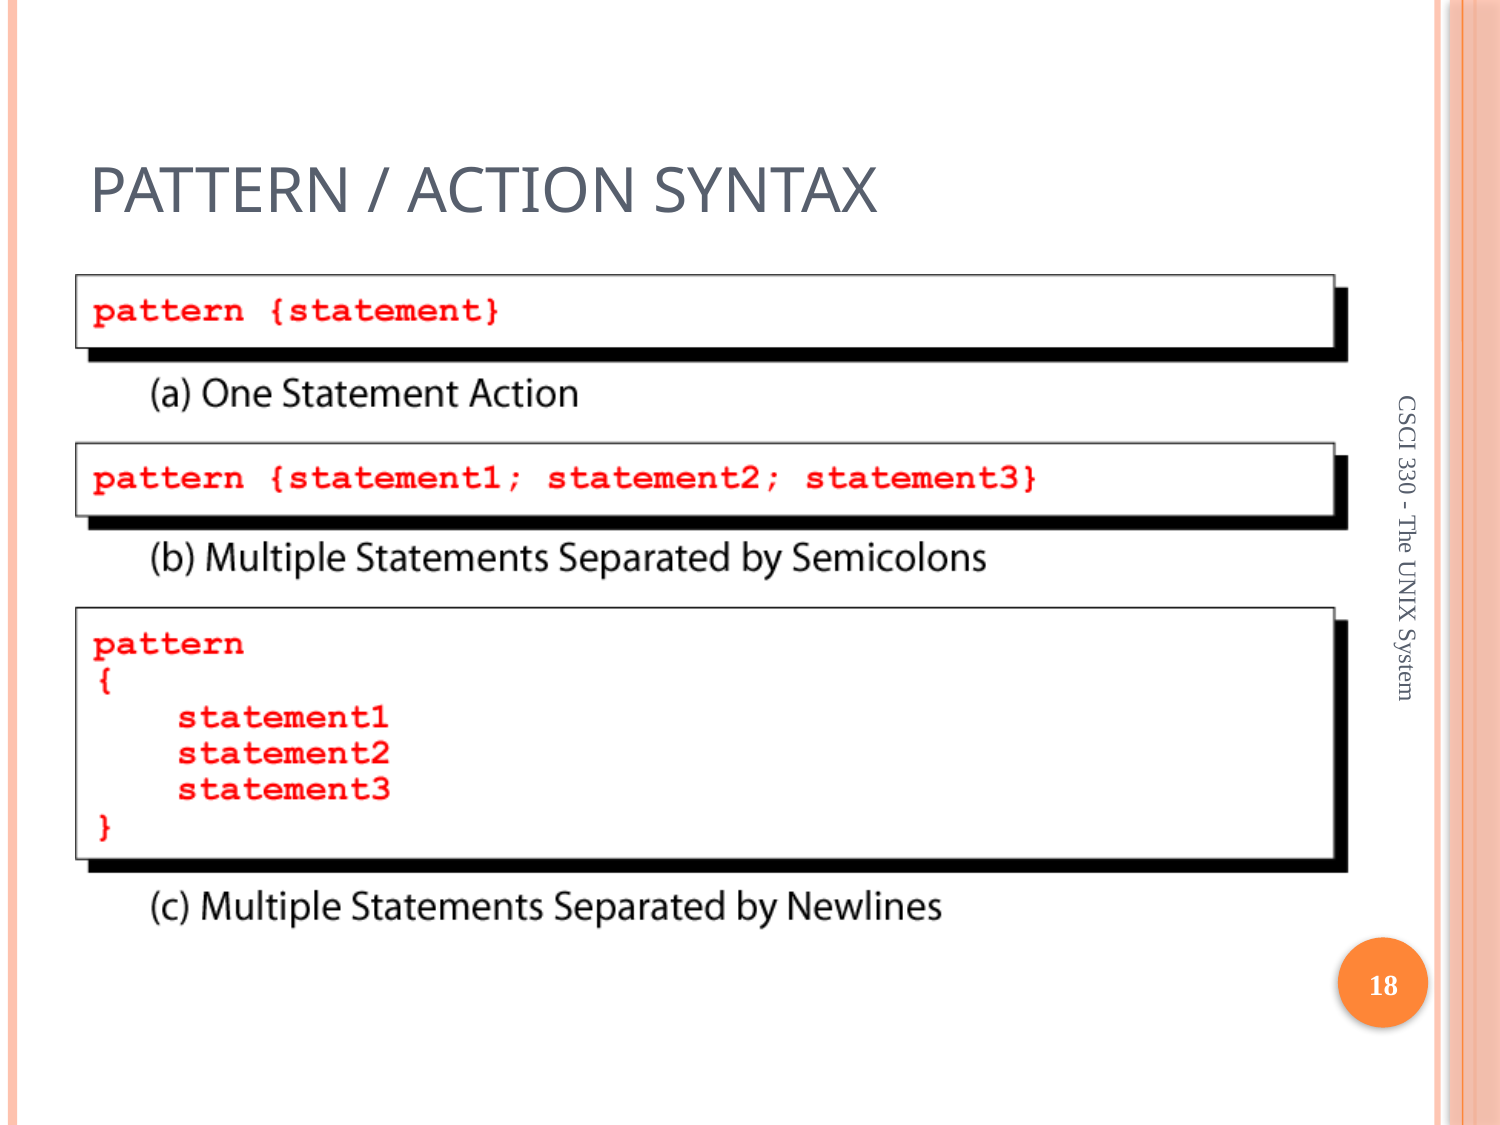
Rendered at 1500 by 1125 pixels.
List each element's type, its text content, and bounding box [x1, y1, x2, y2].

footer CSCI 330 - The UNIX System [1379, 380, 1440, 906]
title Pattern / Action Syntax [75, 45, 1300, 233]
slide_number 18 [1333, 940, 1434, 1026]
picture [74, 274, 1351, 932]
